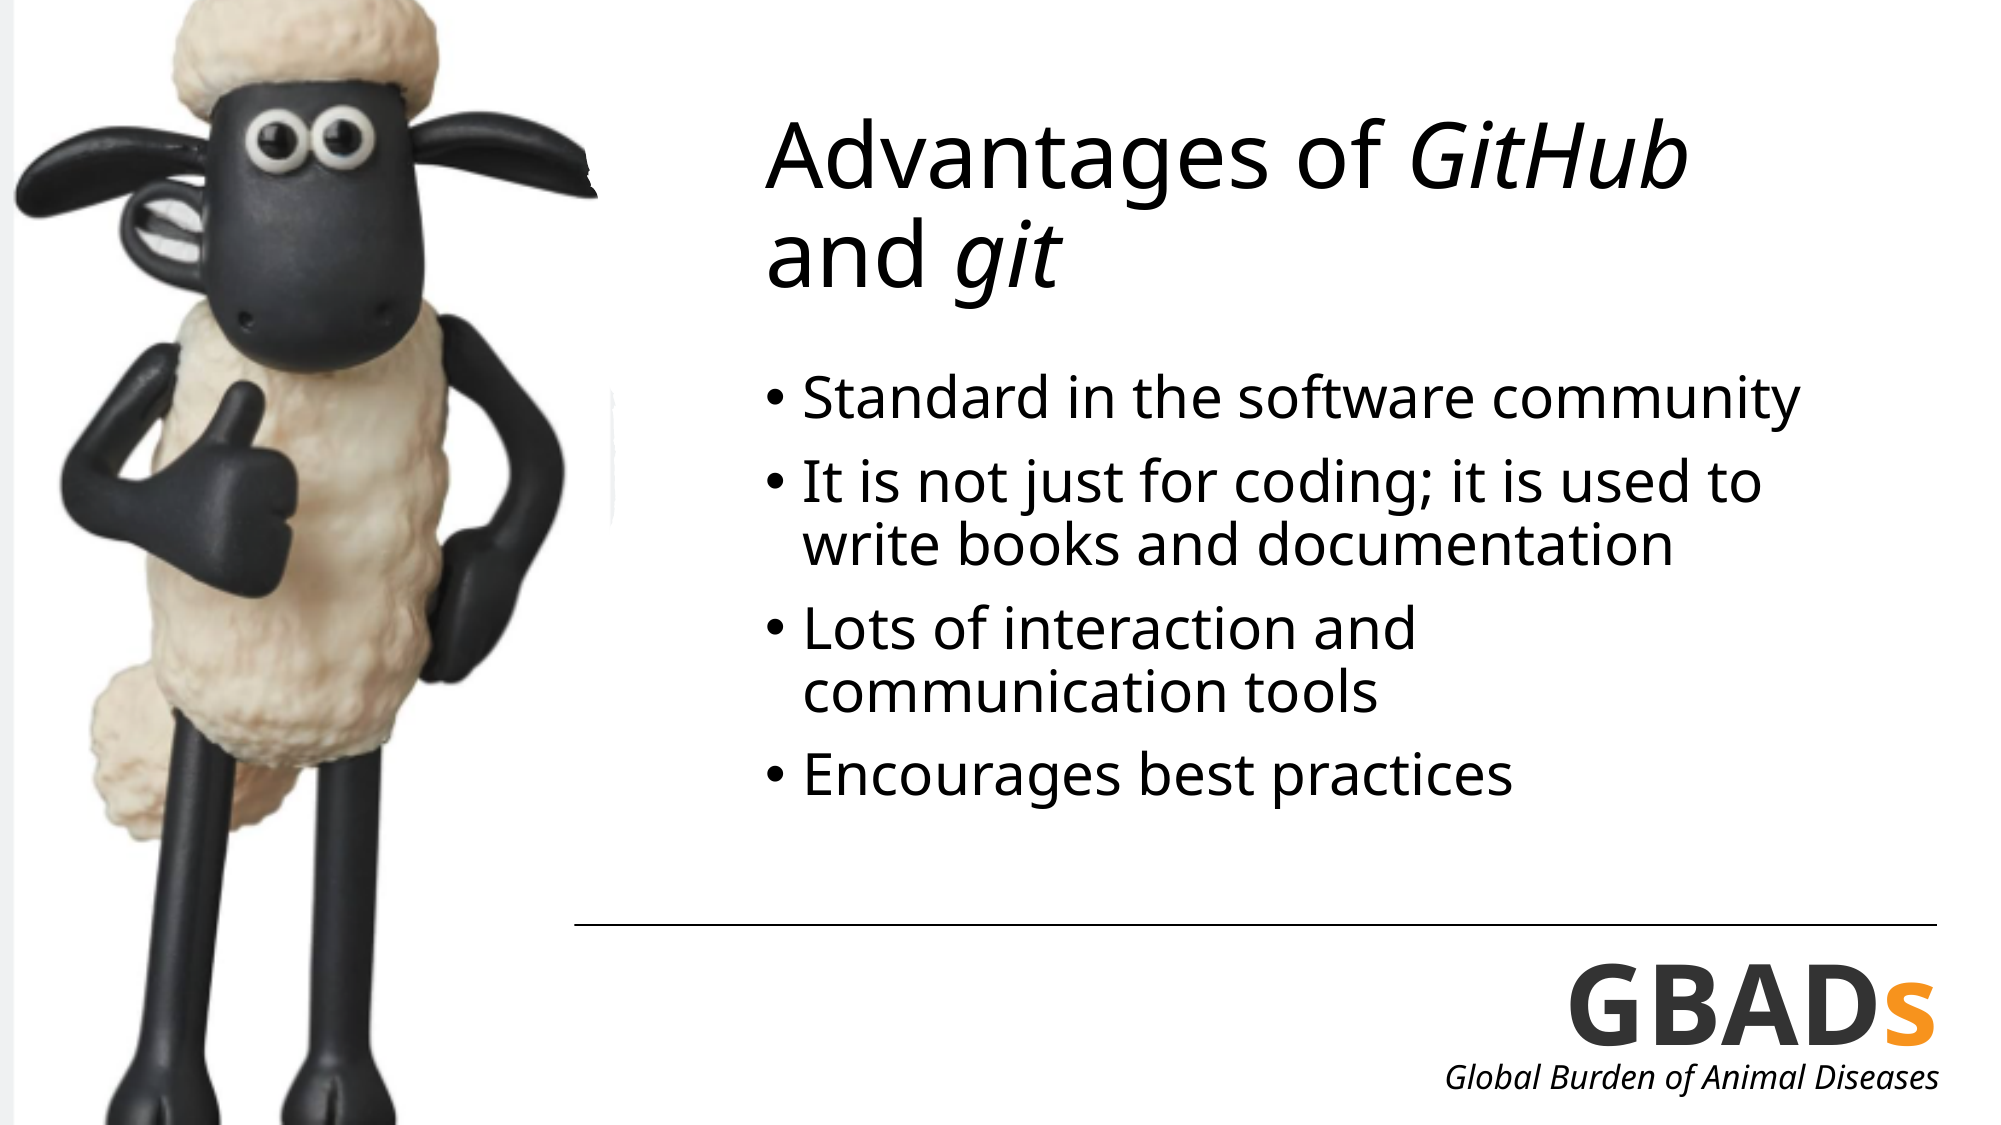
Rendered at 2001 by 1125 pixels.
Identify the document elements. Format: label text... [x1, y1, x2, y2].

list Standard in the software community It is not just for coding; it is used to write books and documentation Lots of interaction and communication tools Encourages best practices [750, 361, 1863, 924]
title Advantages of GitHub and git [750, 98, 1863, 319]
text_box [617, 924, 1959, 1106]
picture [0, 0, 617, 1125]
